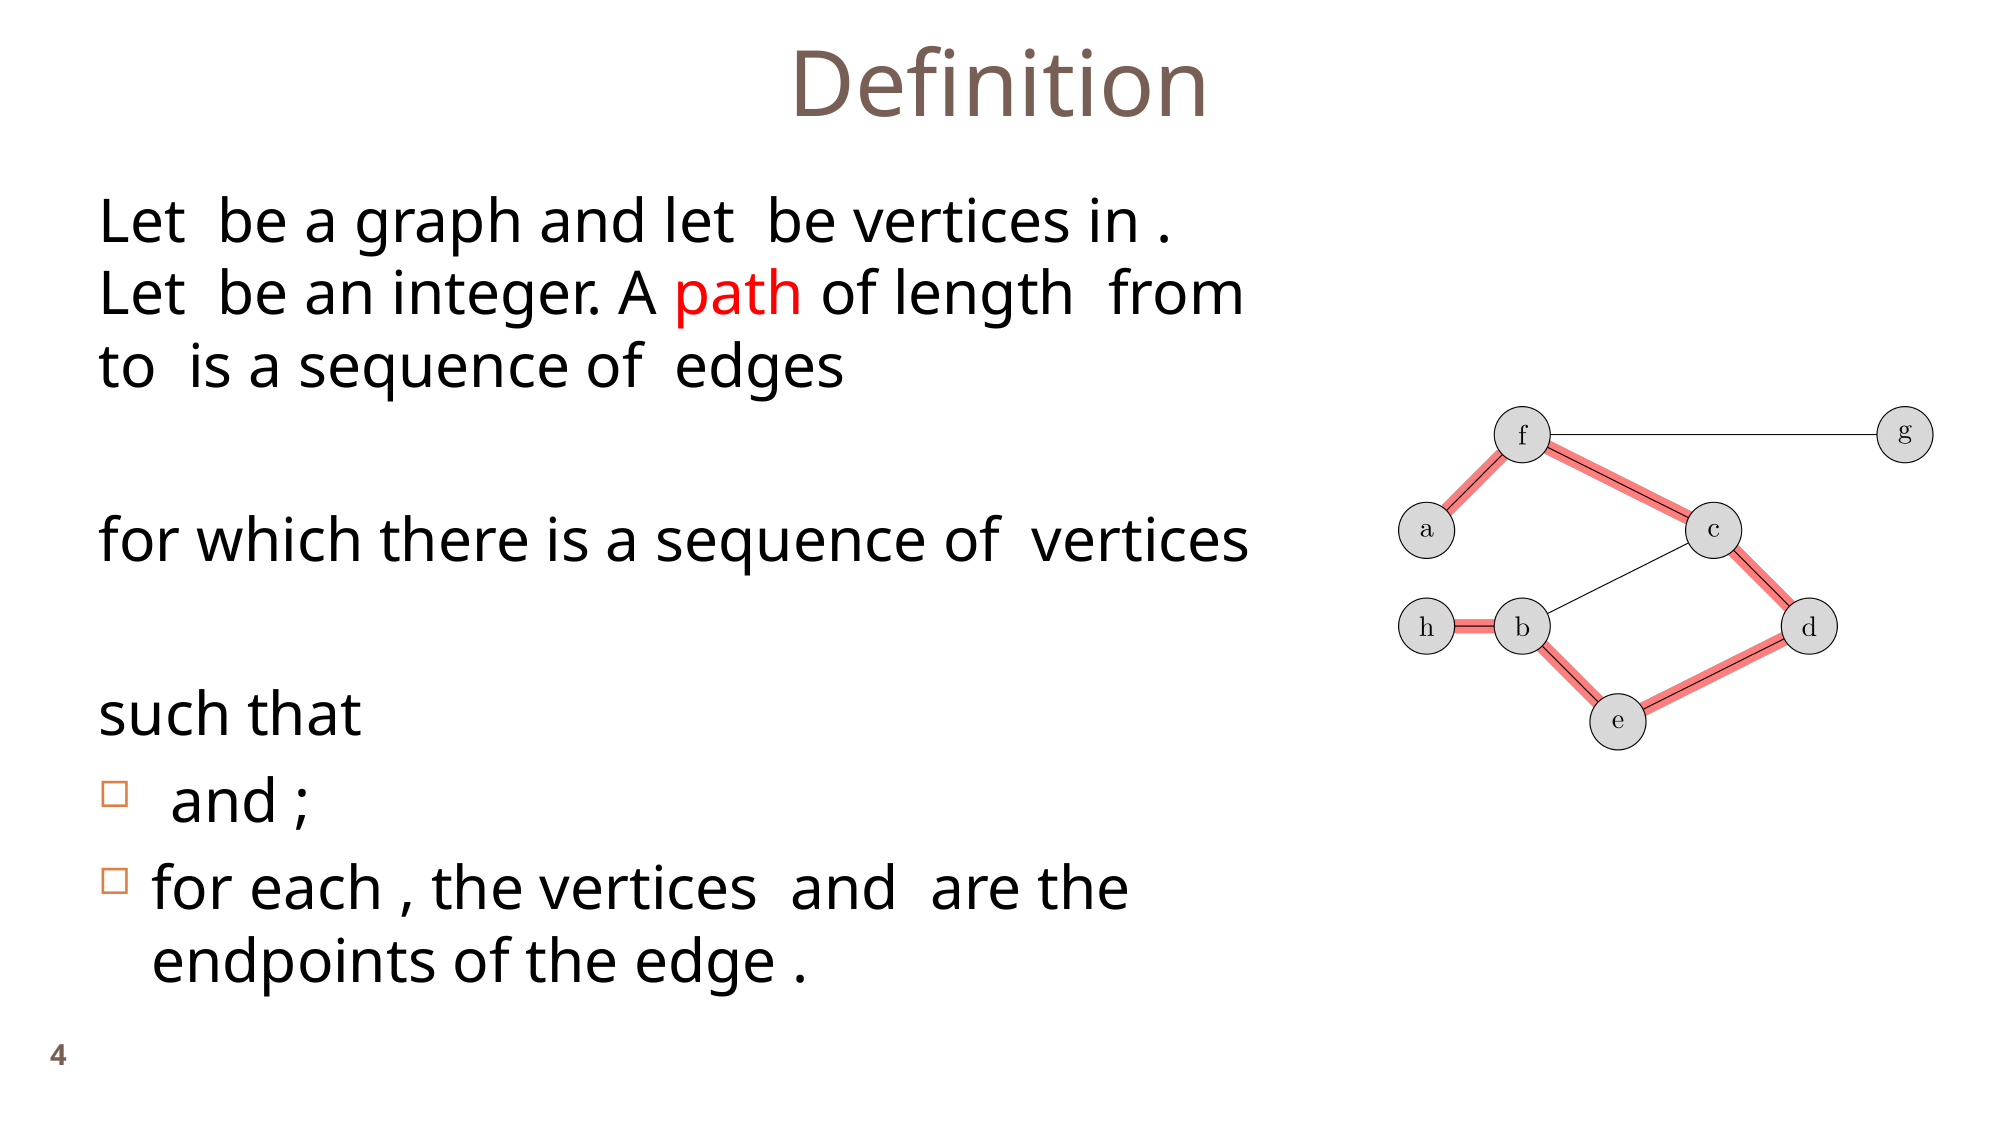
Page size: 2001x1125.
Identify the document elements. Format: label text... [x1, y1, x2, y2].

text_box Definition [767, 17, 1233, 160]
picture [1382, 389, 1949, 766]
slide_number 4 [0, 1025, 117, 1088]
